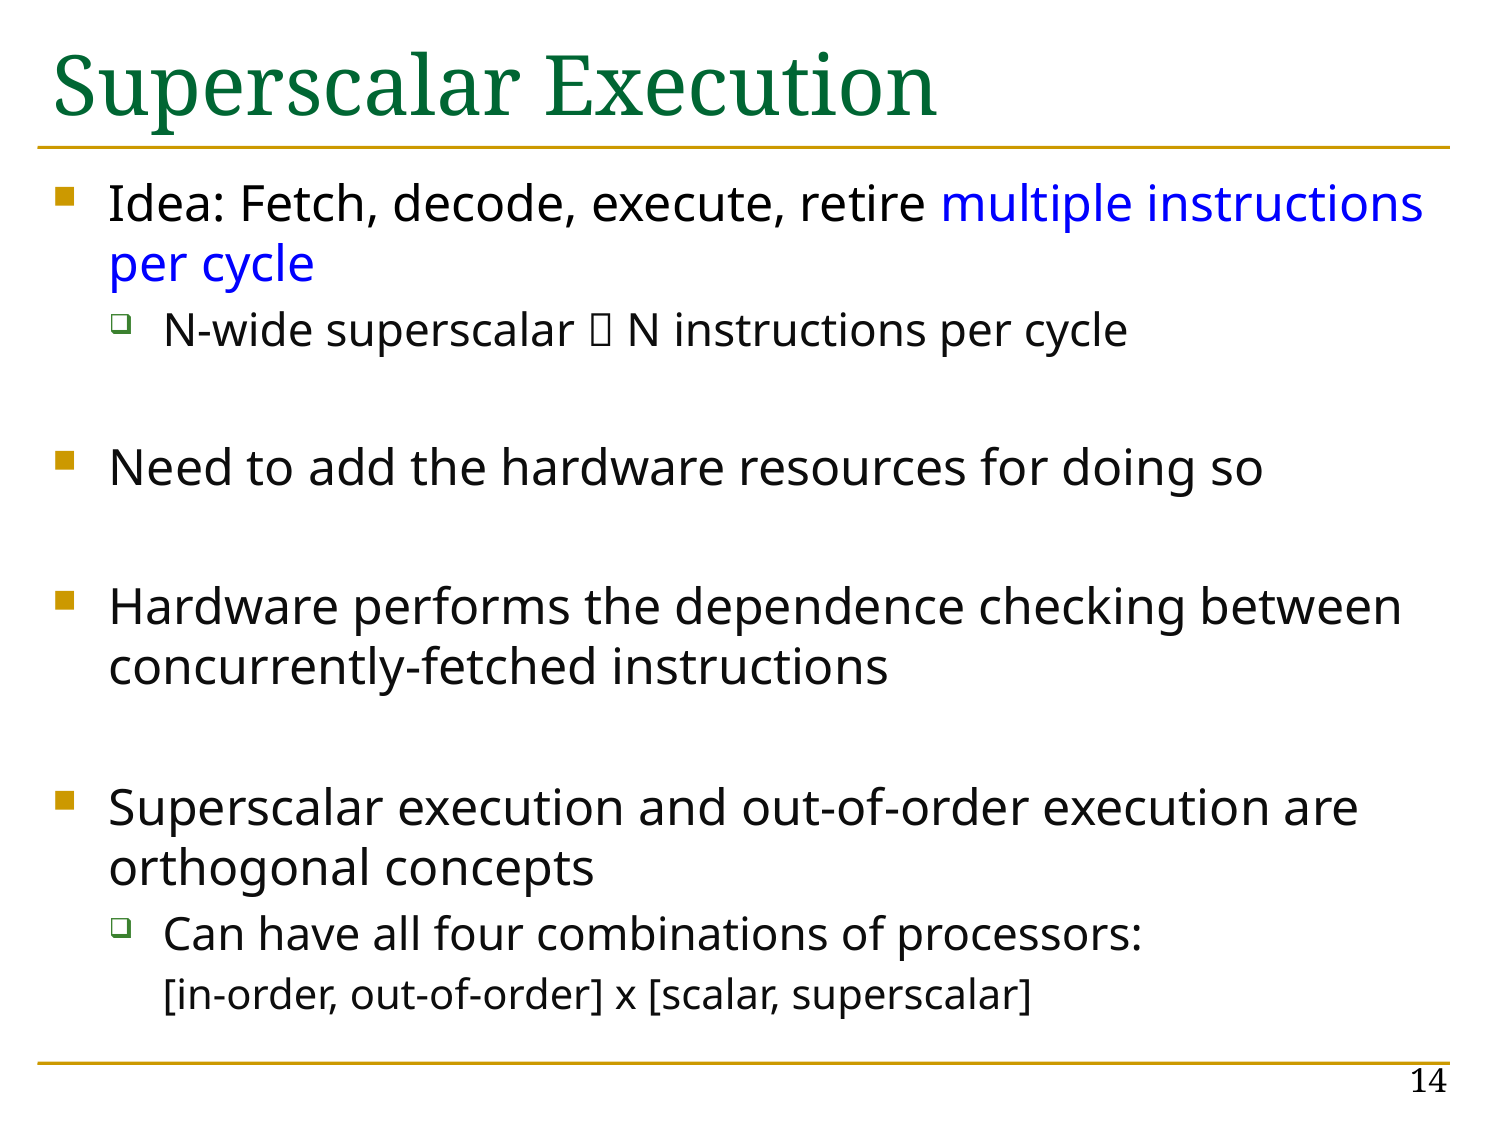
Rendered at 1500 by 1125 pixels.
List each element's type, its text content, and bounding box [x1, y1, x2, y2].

list Idea: Fetch, decode, execute, retire multiple instructions per cycle N-wide superscalar  N instructions per cycle Need to add the hardware resources for doing so Hardware performs the dependence checking between concurrently-fetched instructions Superscalar execution and out-of-order execution are orthogonal concepts Can have all four combinations of processors: [in-order, out-of-order] x [scalar, superscalar] [37, 163, 1450, 1016]
slide_number 14 [1111, 1036, 1462, 1112]
title Superscalar Execution [37, 24, 1450, 163]
